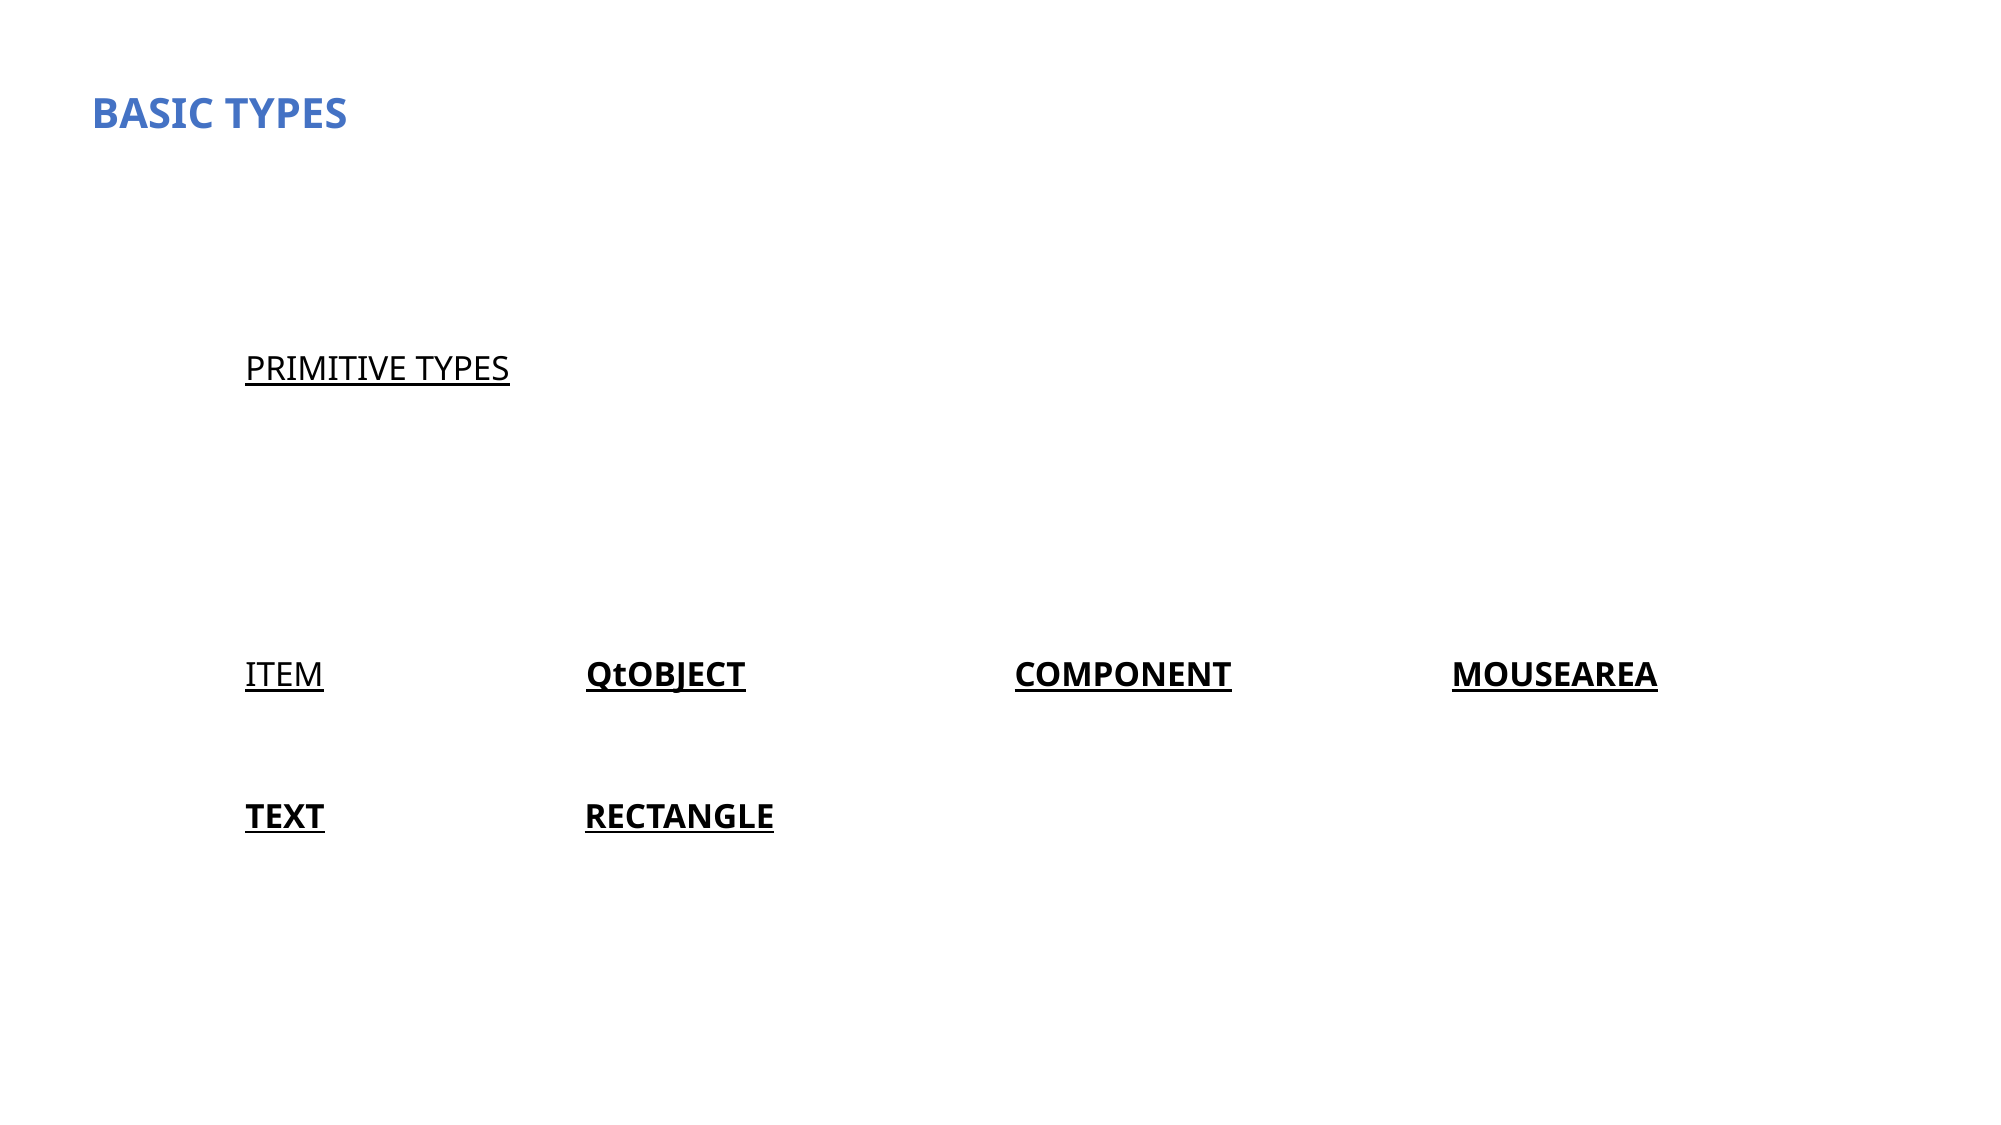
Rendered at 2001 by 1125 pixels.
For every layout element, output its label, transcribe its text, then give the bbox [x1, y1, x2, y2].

text_box PRIMITIVE TYPES [230, 339, 656, 400]
text_box QtOBJECT [571, 646, 821, 707]
text_box TEXT [230, 787, 383, 848]
text_box BASIC TYPES [76, 79, 363, 144]
text_box MOUSEAREA [1436, 646, 1722, 707]
text_box RECTANGLE [569, 787, 857, 848]
text_box COMPONENT [999, 646, 1285, 707]
text_box ITEM [230, 646, 376, 707]
